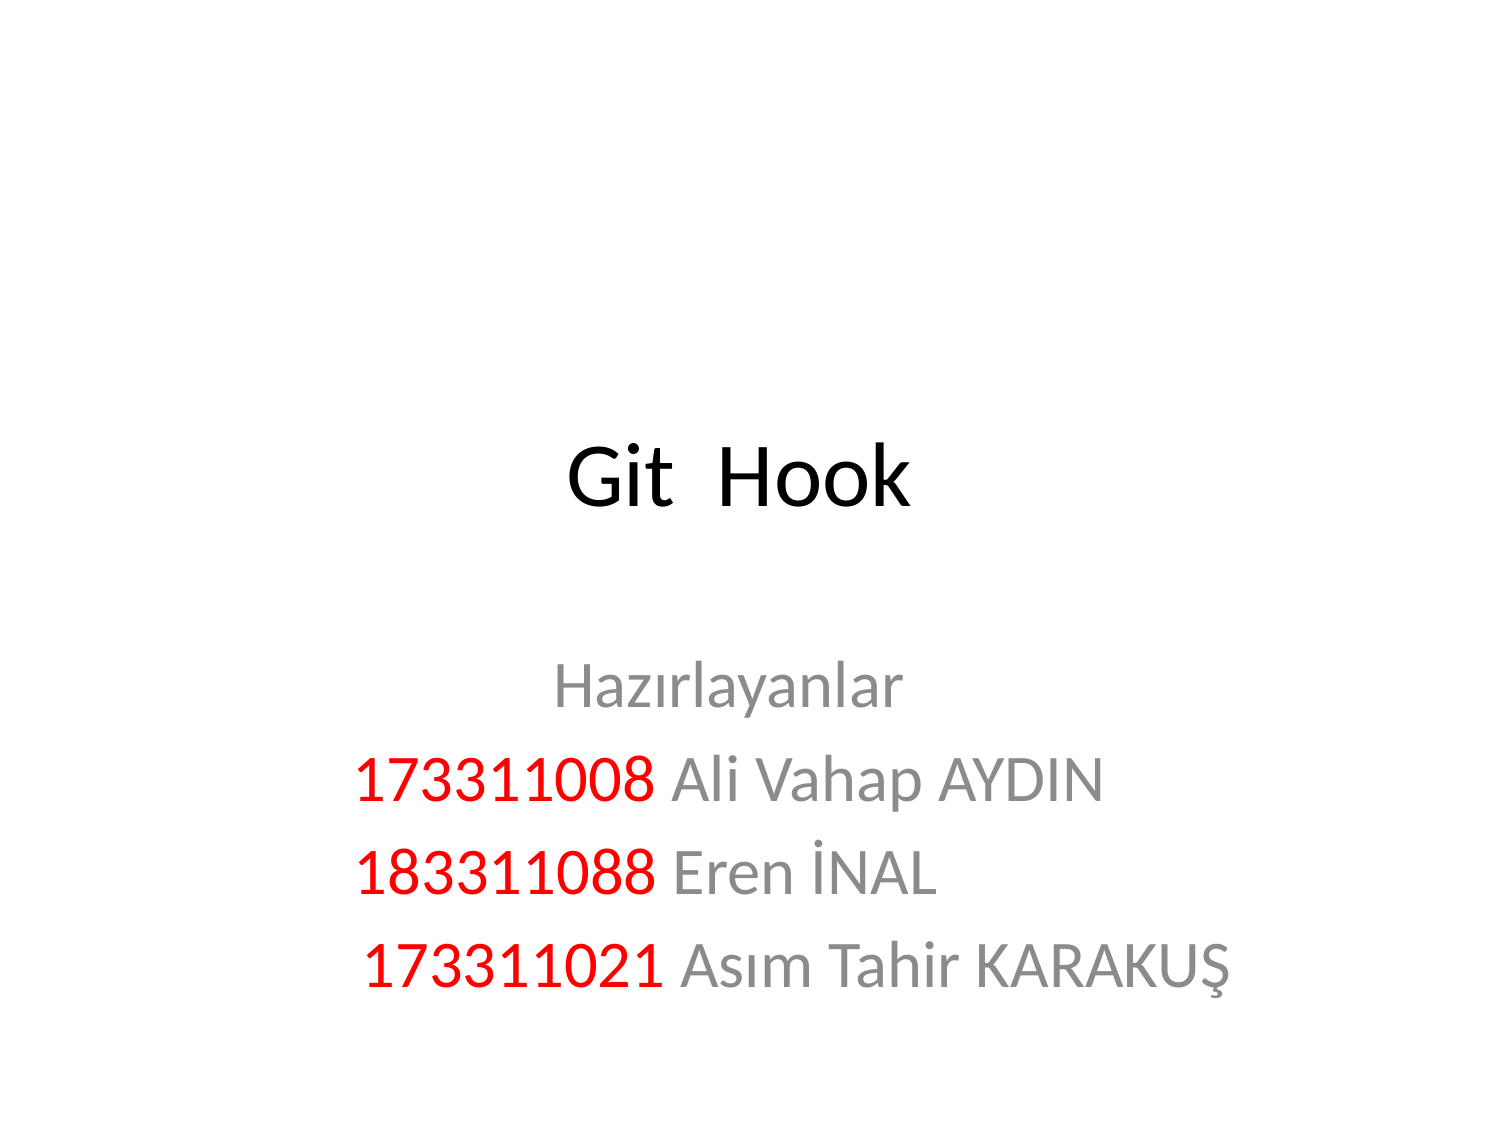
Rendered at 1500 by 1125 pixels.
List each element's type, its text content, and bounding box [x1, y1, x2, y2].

title Git Hook [112, 349, 1388, 591]
subtitle Hazırlayanlar 173311008 Ali Vahap AYDIN 183311088 Eren İNAL 173311021 Asım Tahir KARAKUŞ [112, 633, 1346, 1067]
